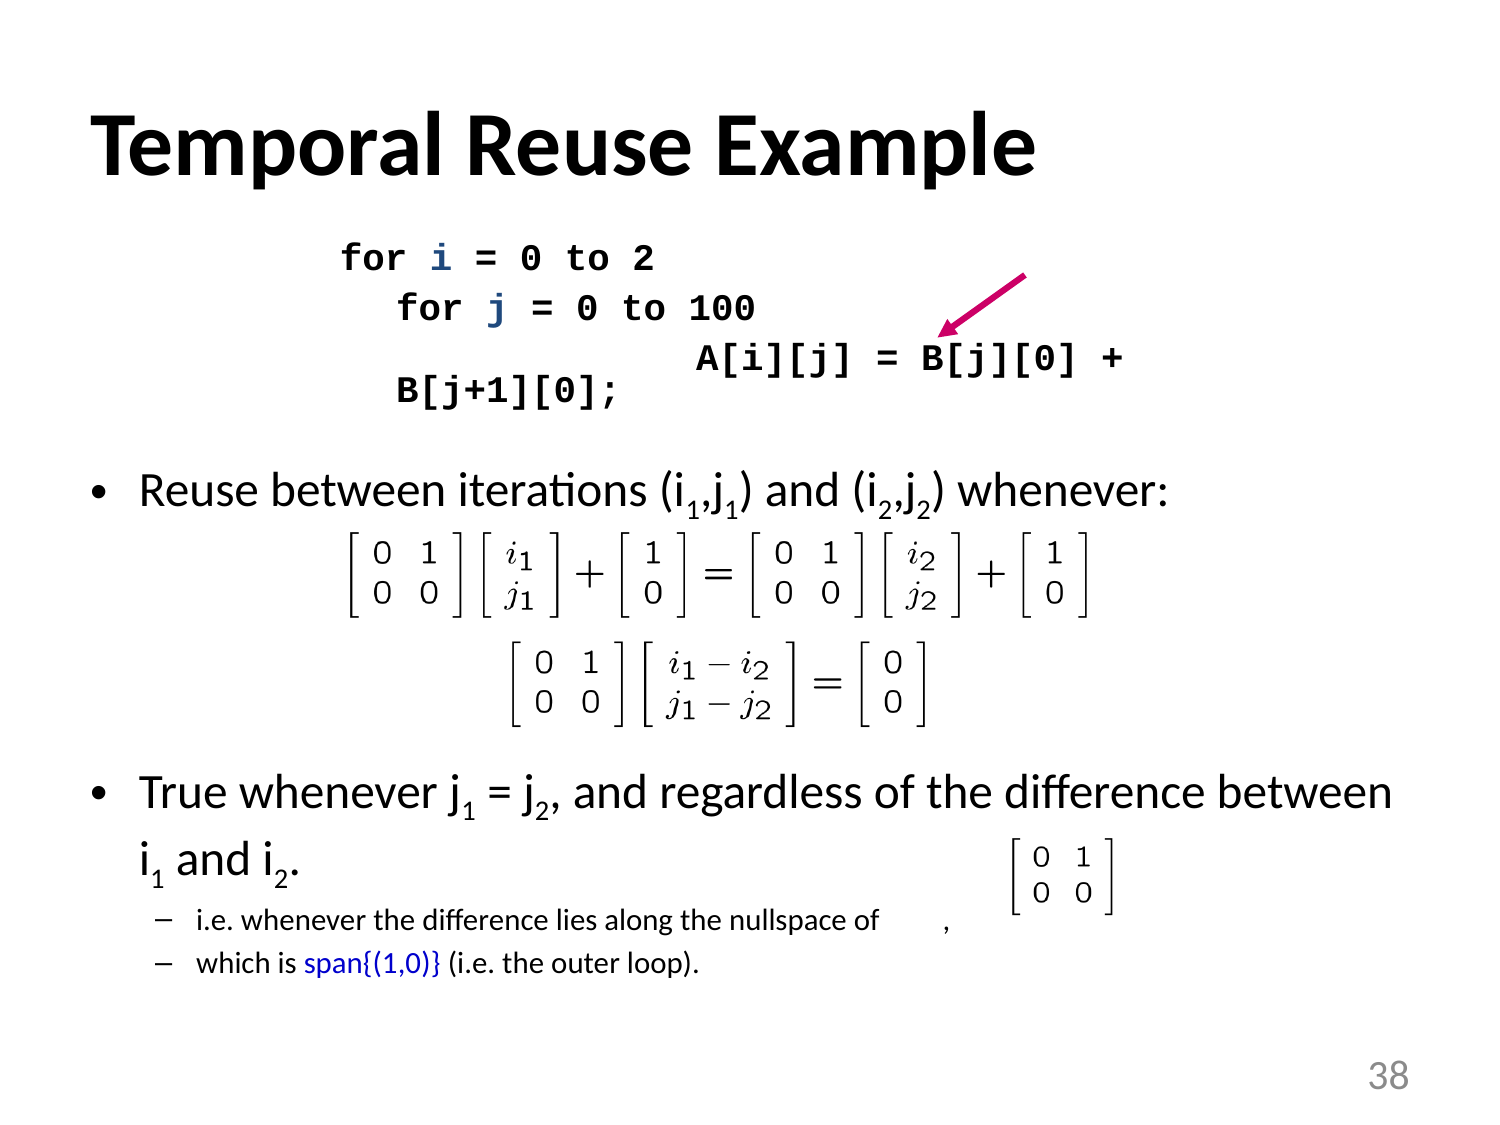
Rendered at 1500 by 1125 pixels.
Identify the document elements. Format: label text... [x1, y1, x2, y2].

list Reuse between iterations (i1,j1) and (i2,j2) whenever: True whenever j1 = j2, and regardless of the difference between i1 and i2. i.e. whenever the difference lies along the nullspace of , which is span{(1,0)} (i.e. the outer loop). [75, 450, 1417, 994]
picture [1012, 837, 1113, 916]
slide_number 38 [1074, 1042, 1425, 1103]
text_box for i = 0 to 2 for j = 0 to 100 A[i][j] = B[j][0] + B[j+1][0]; [324, 237, 1175, 413]
title Temporal Reuse Example [75, 45, 1425, 233]
text_box [937, 274, 1026, 338]
picture [349, 531, 1088, 728]
